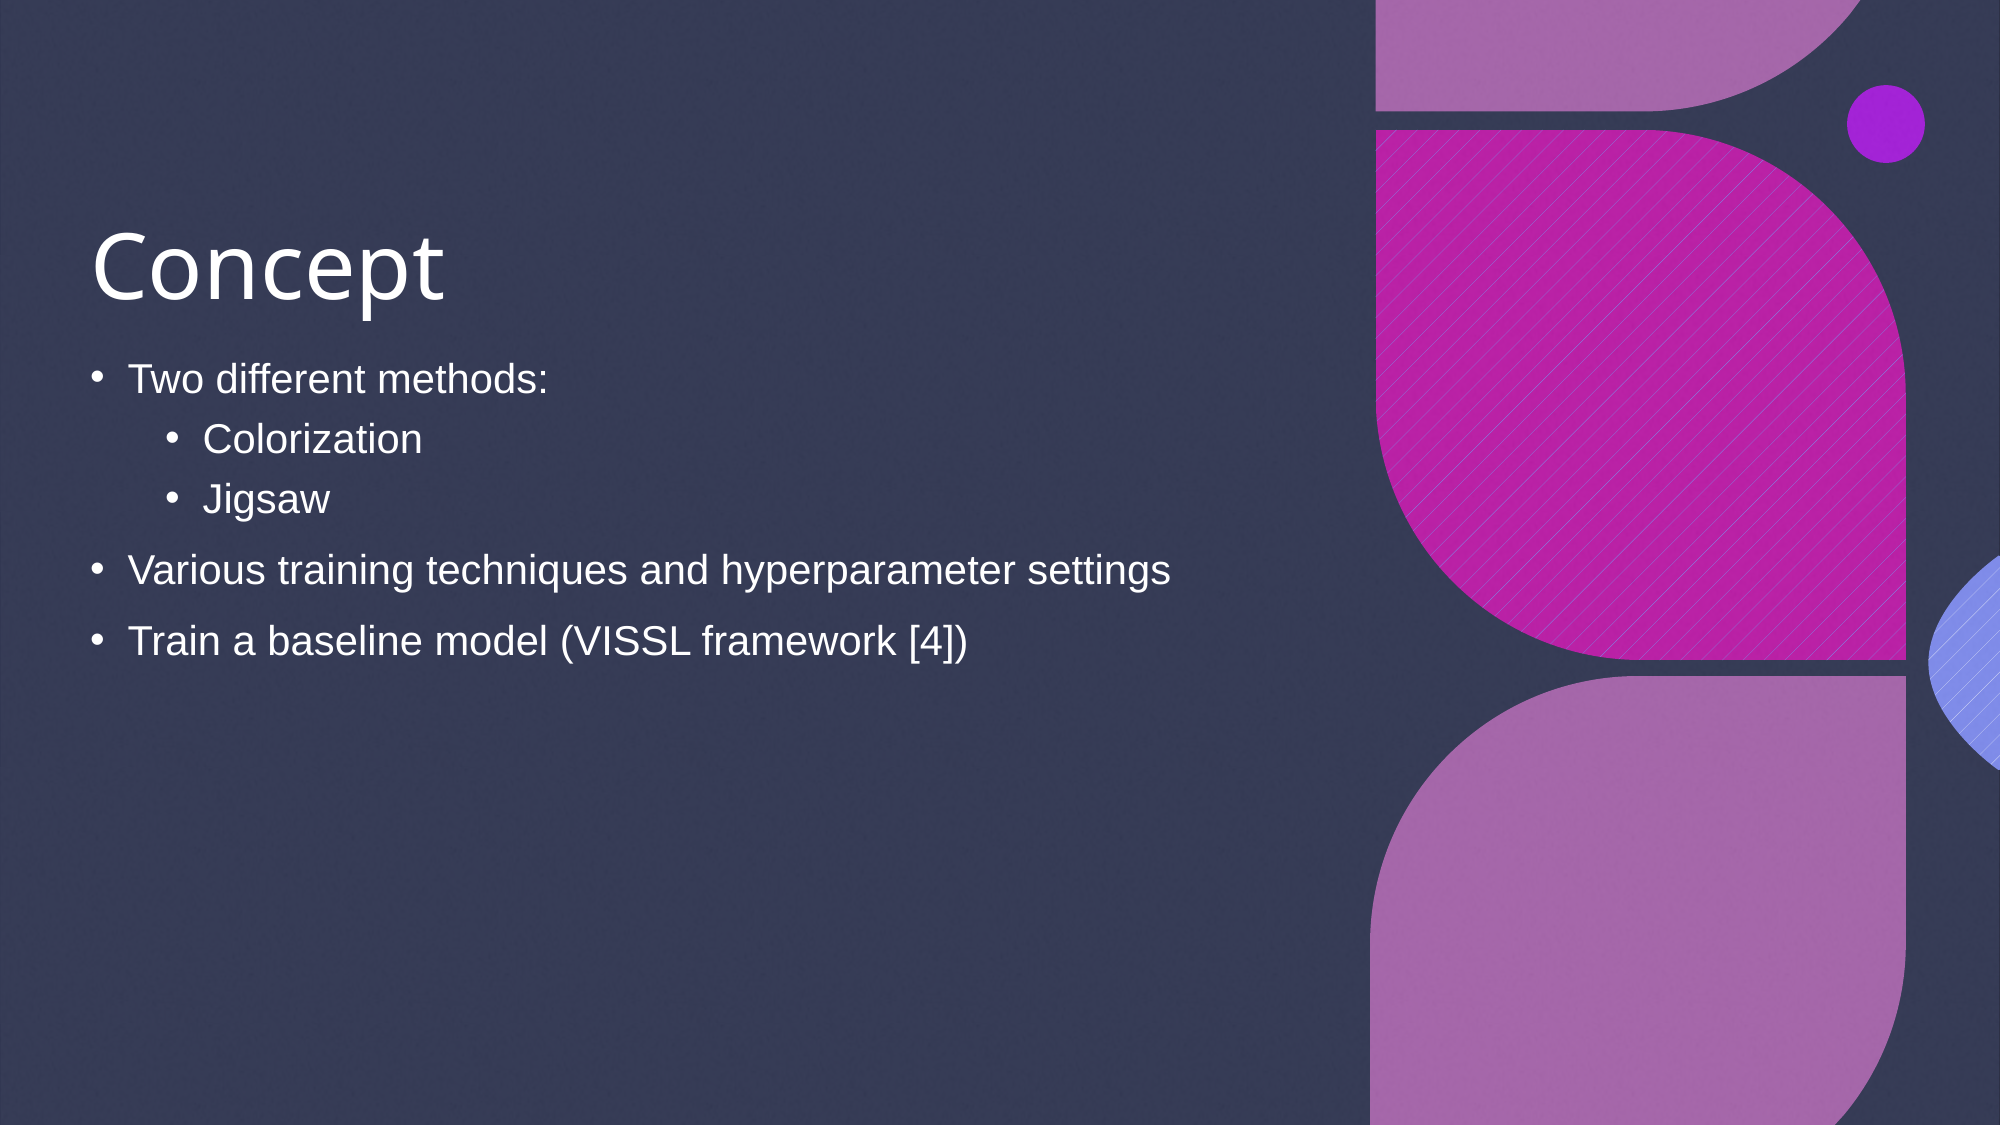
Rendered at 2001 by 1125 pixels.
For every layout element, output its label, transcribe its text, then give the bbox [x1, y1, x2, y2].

title Concept [75, 109, 1336, 327]
list Two different methods: Colorization Jigsaw Various training techniques and hyperparameter settings Train a baseline model (VISSL framework [4]) [75, 343, 1336, 1014]
